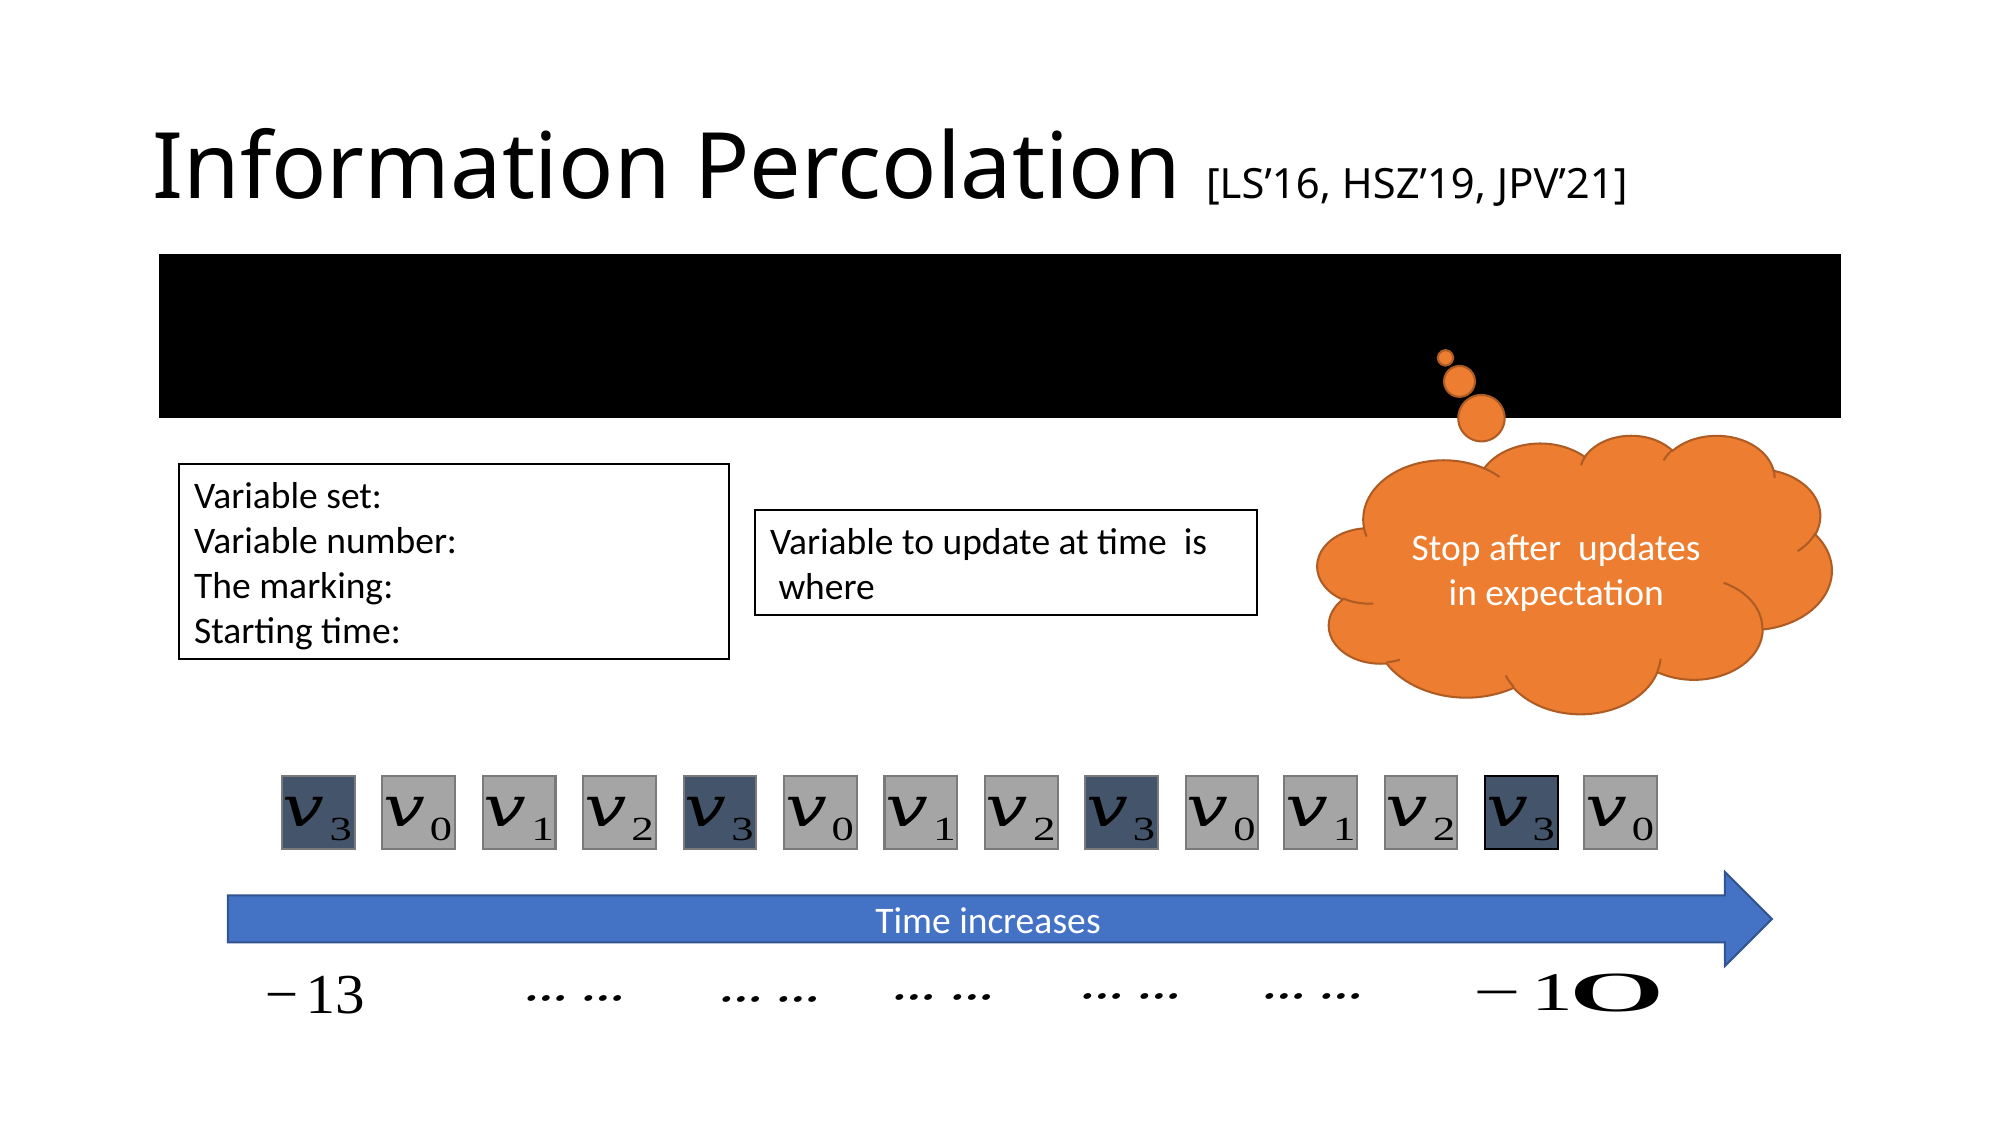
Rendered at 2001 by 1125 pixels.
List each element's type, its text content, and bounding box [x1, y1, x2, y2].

title Information Percolation [LS’16, HSZ’19, JPV’21] [137, 59, 1863, 278]
text_box Time increases [226, 869, 1774, 969]
